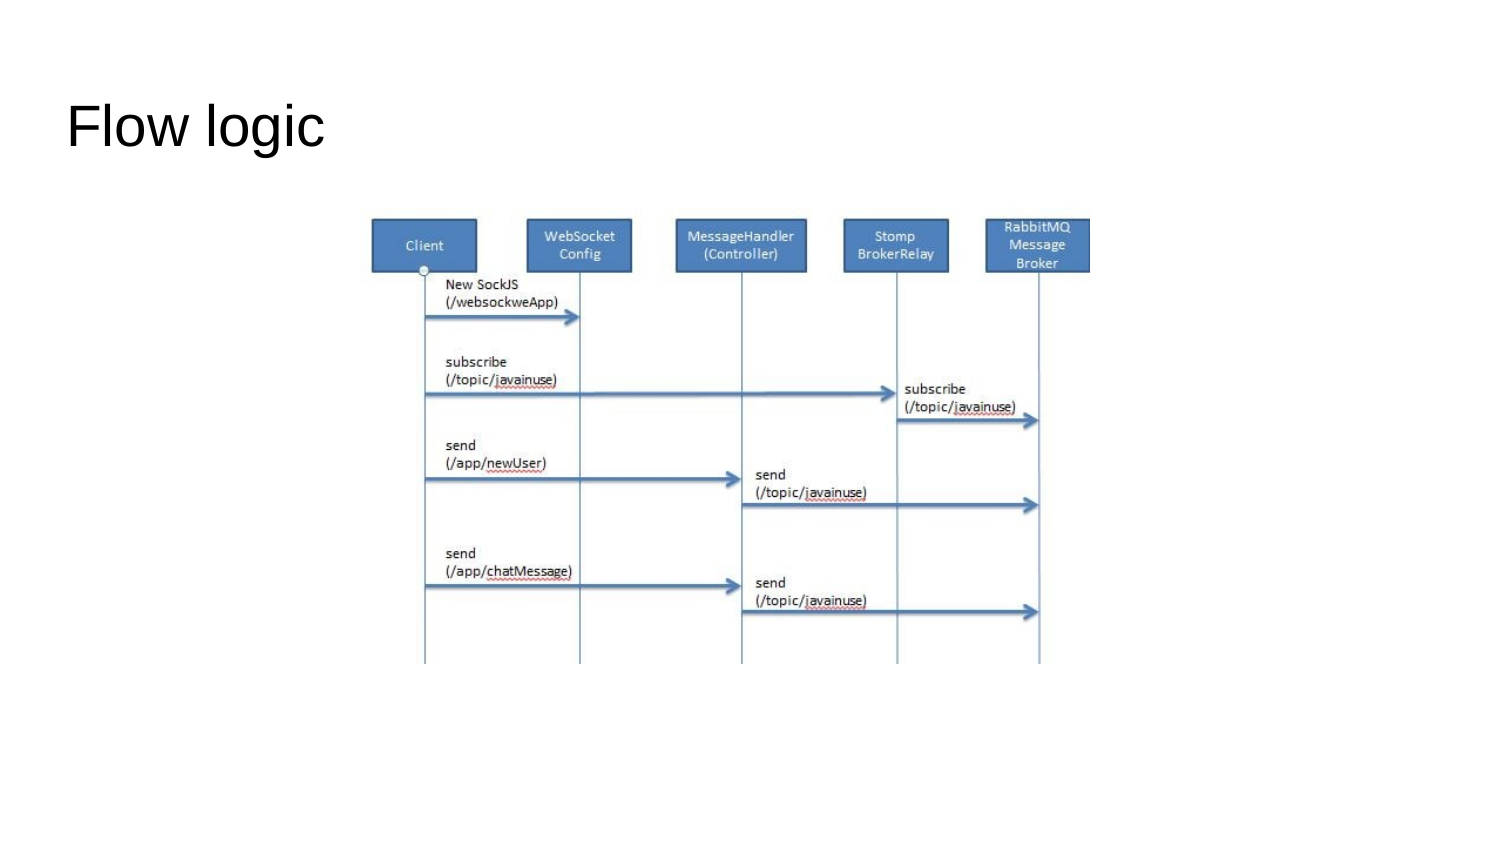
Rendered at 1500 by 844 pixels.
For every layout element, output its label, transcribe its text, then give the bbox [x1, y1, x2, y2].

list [359, 207, 1090, 665]
title Flow logic [51, 72, 1449, 167]
